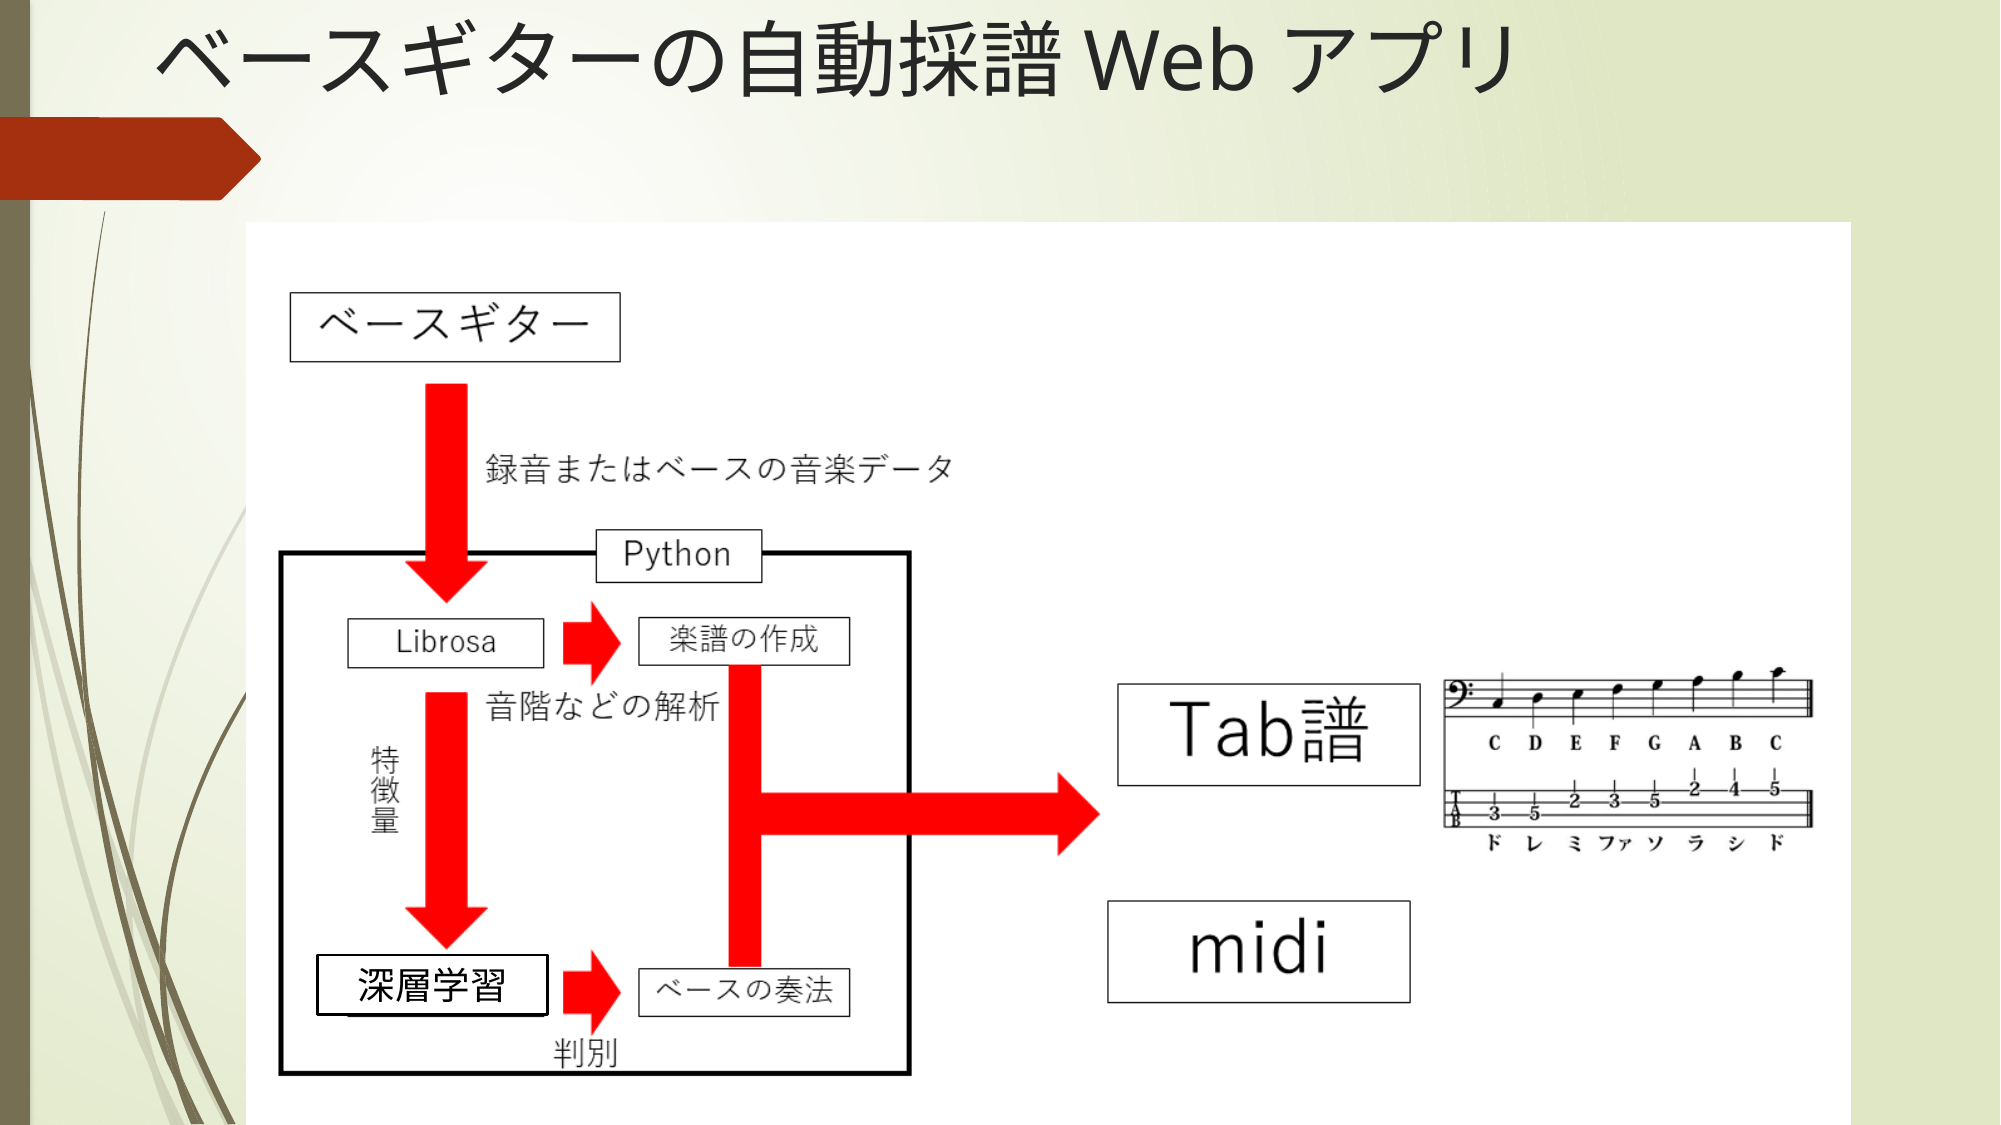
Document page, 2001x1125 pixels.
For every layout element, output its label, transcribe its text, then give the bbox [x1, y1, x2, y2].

picture [246, 222, 1851, 1125]
title ベースギターの自動採譜Webアプリ [137, 0, 1863, 218]
